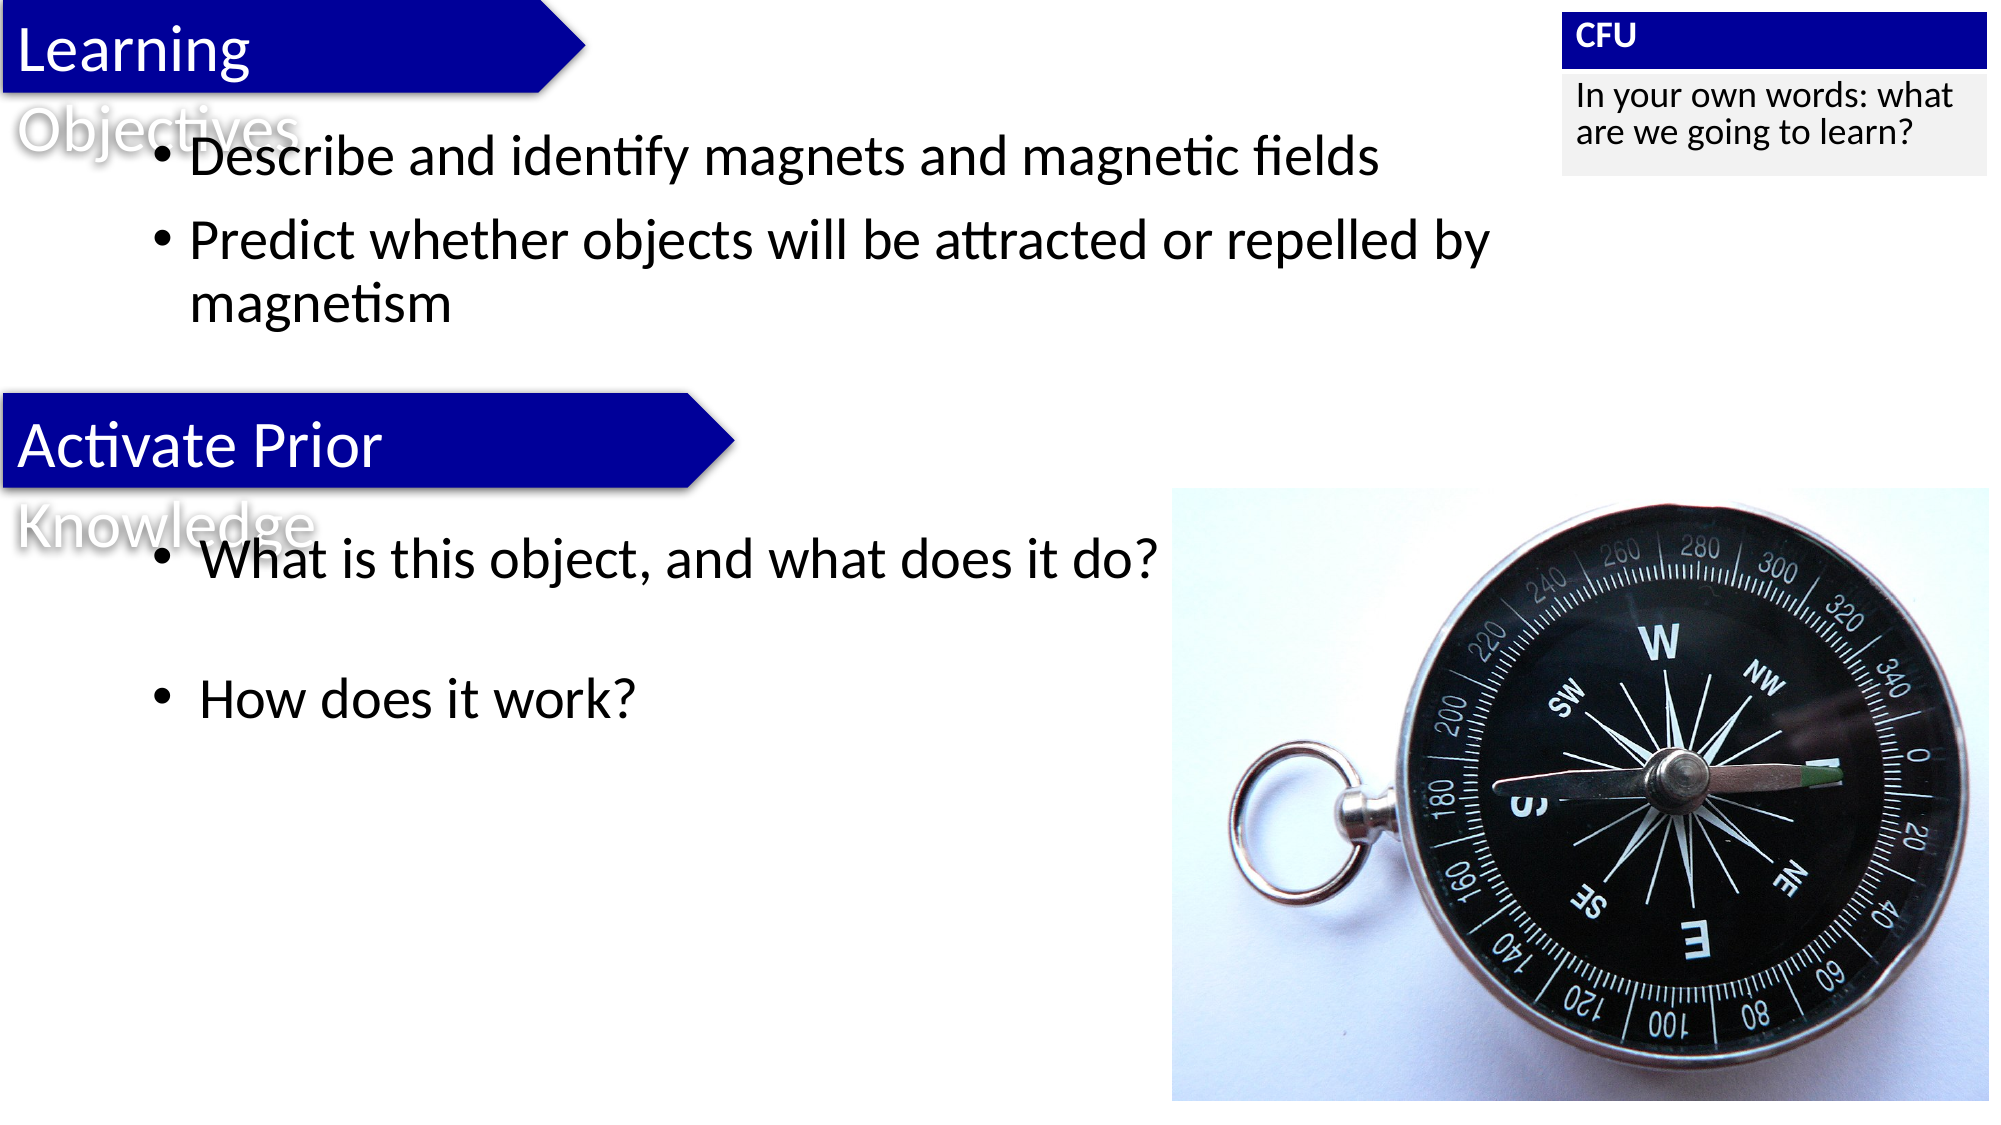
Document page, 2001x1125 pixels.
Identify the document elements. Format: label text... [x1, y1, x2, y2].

text_box What is this object, and what does it do? How does it work? [137, 513, 1172, 738]
text_box Learning Objectives [3, 0, 586, 93]
text_box Activate Prior Knowledge [3, 393, 735, 488]
list Describe and identify magnets and magnetic fields Predict whether objects will be attracted or repelled by magnetism [137, 118, 1863, 384]
picture [1172, 488, 1989, 1101]
table_cell In your own words: what are we going to learn? [1562, 74, 1987, 176]
table_header CFU [1562, 12, 1987, 69]
